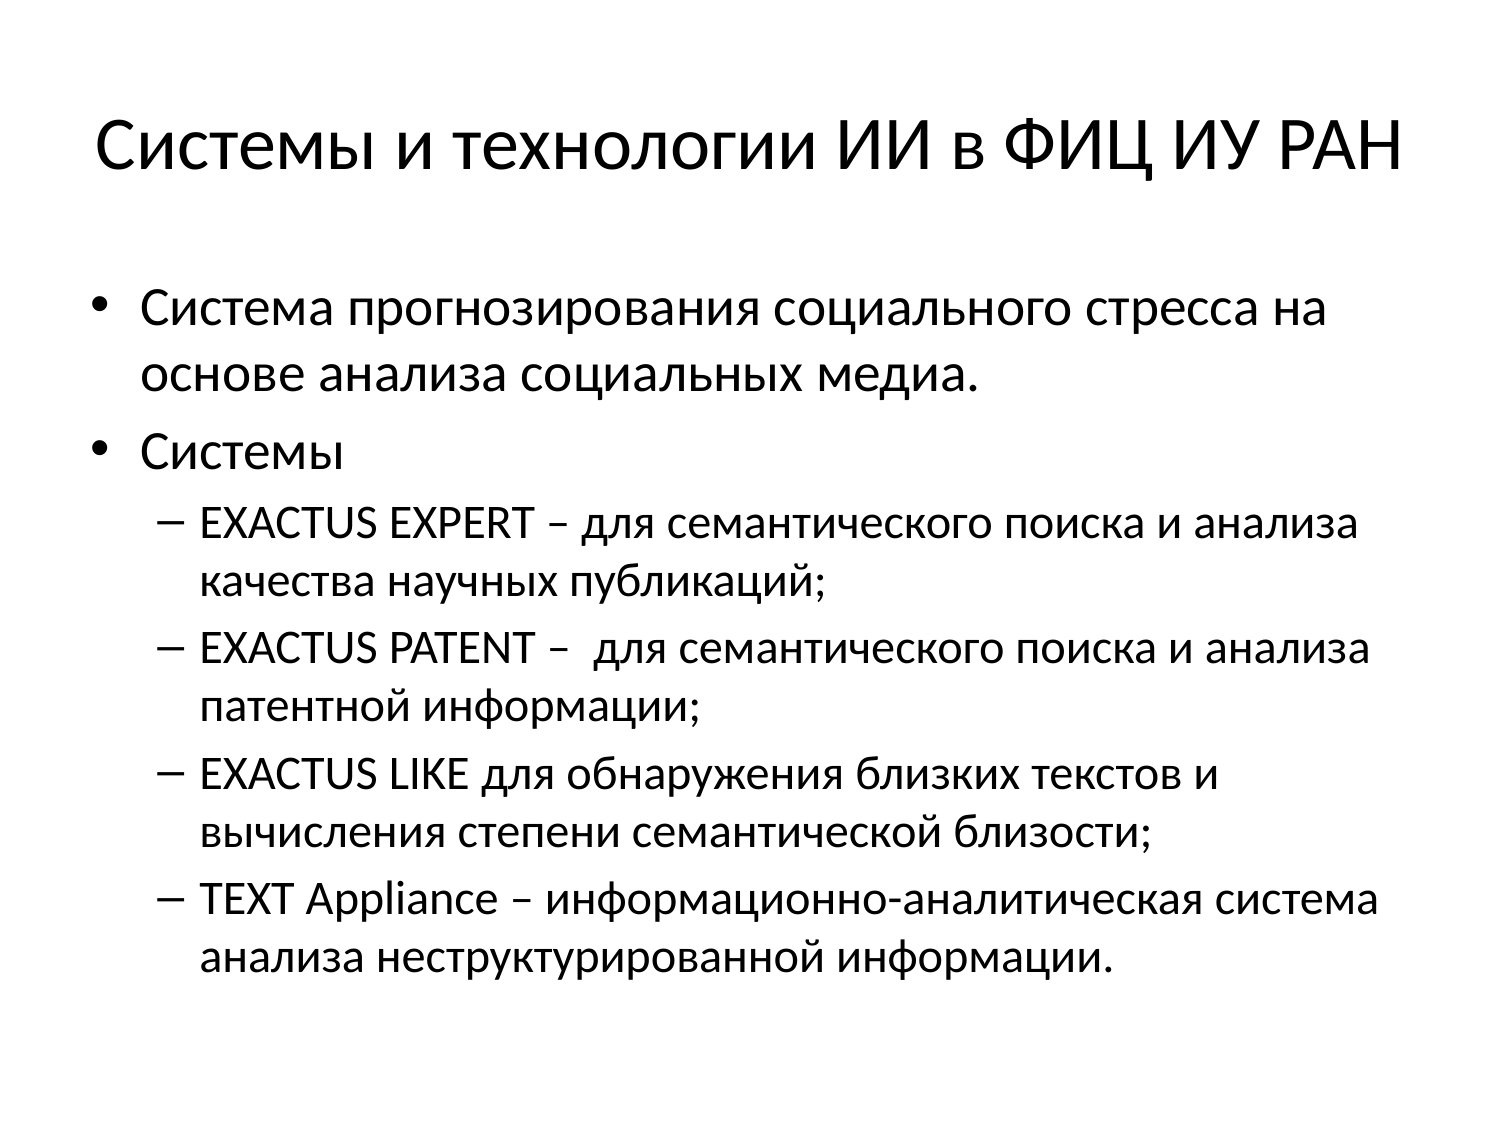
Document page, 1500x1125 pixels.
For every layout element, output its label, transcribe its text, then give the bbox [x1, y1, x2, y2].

list Система прогнозирования социального стресса на основе анализа социальных медиа. Системы EXACTUS EXPERT – для cемантического поиска и анализа качества научных публикаций; EXACTUS PATENT – для семантического поиска и анализа патентной информации; EXACTUS LIKE для обнаружения близких текстов и вычисления степени семантической близости; TEXT Appliance – информационно-аналитическая система анализа неструктурированной информации. [75, 262, 1425, 1005]
title Системы и технологии ИИ в ФИЦ ИУ РАН [75, 45, 1425, 233]
